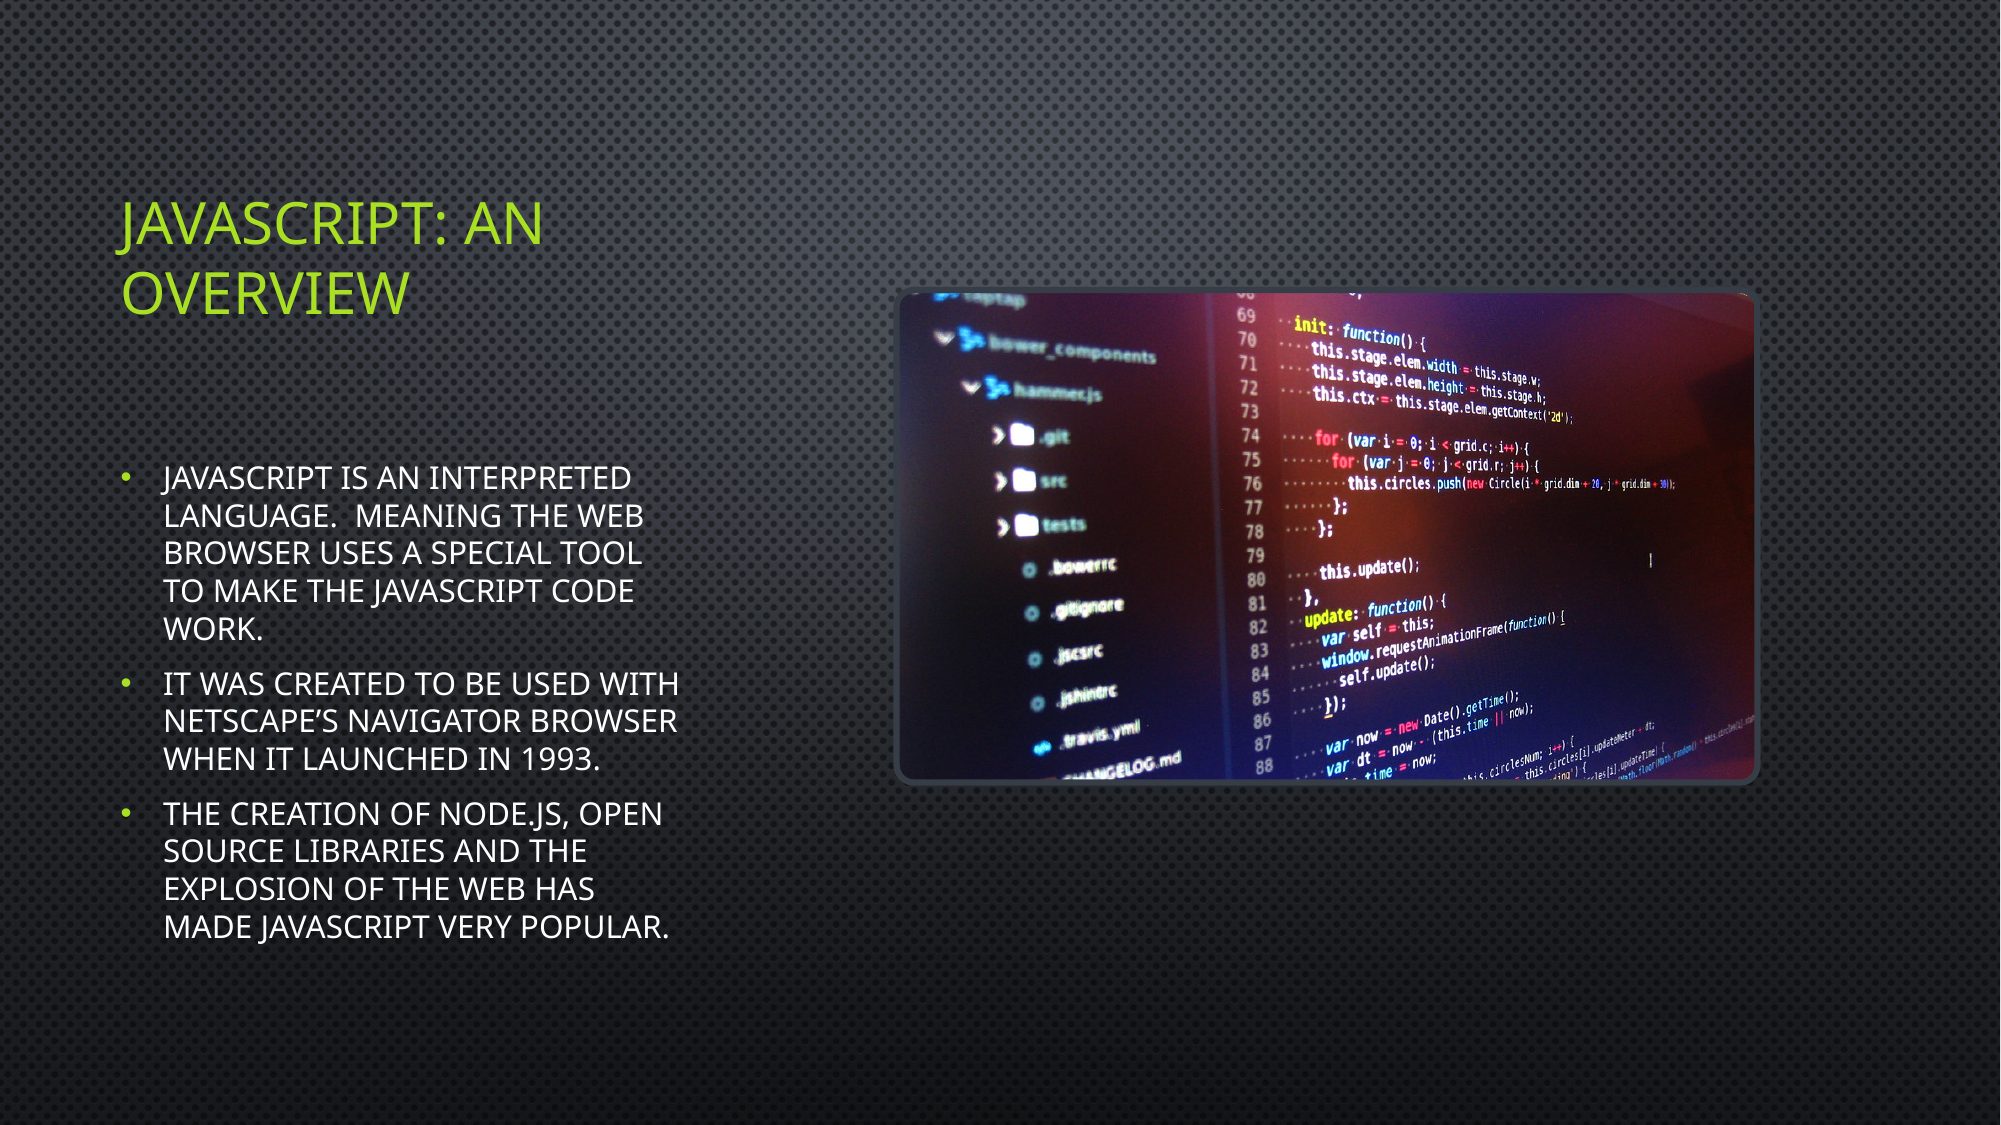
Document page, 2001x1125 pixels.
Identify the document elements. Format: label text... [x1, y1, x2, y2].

picture [896, 289, 1758, 783]
list Javascript is an interpreted language. Meaning the web browser uses a special tool to make the JavaScript code work. It was created to be used with Netscape’s Navigator browser when it launched in 1993. The creation of NODE.JS, open source libraries and the explosion of the web has made JavaScript very popular. [105, 437, 704, 966]
title Javascript: an overview [105, 99, 704, 413]
